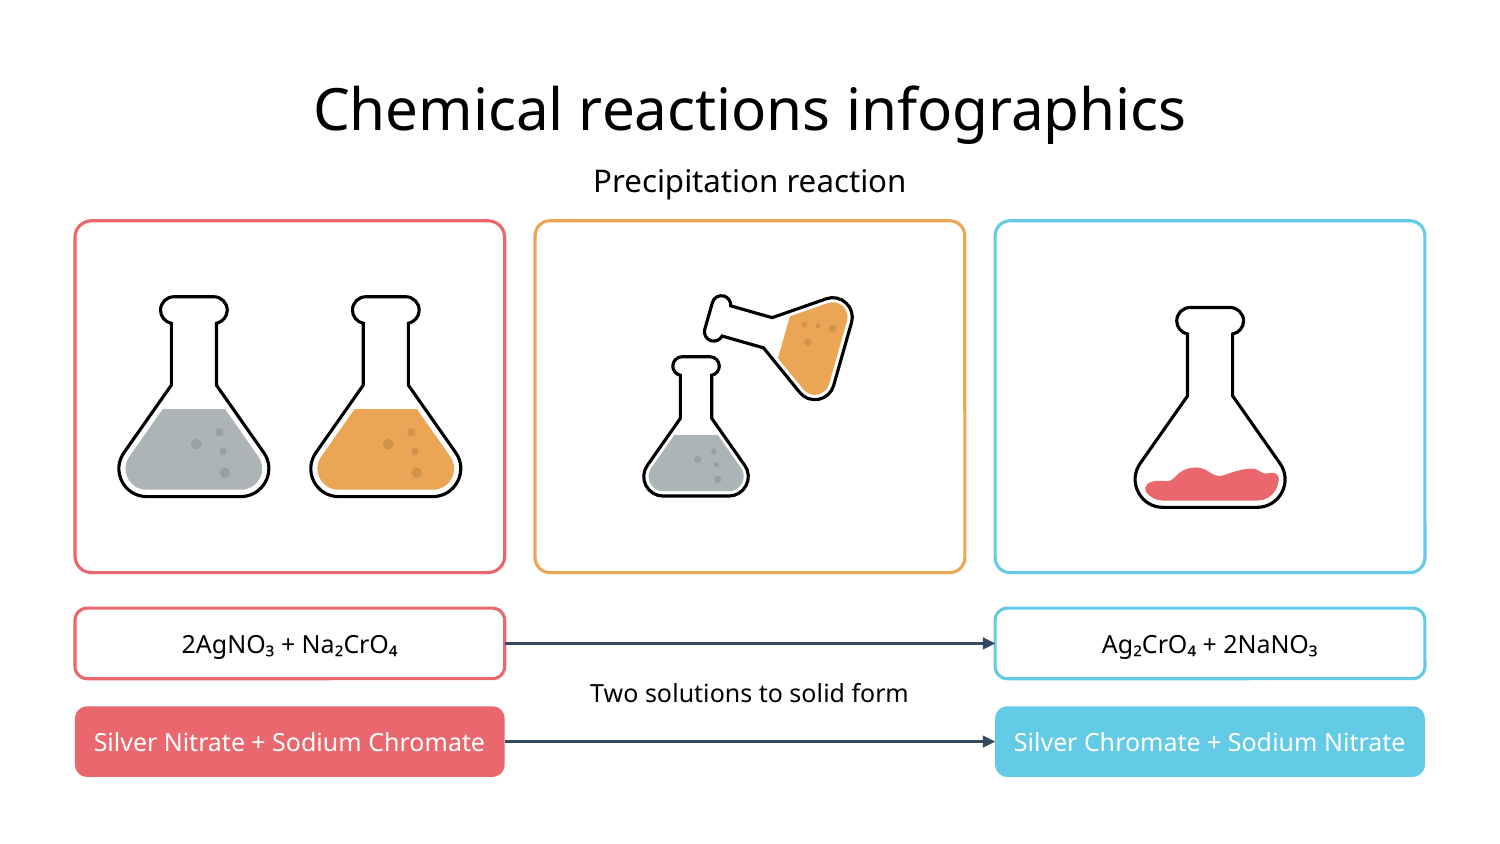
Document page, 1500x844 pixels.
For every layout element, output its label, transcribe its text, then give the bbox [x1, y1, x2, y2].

text_box [74, 220, 505, 573]
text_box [642, 264, 858, 497]
title Chemical reactions infographics [51, 67, 1449, 147]
text_box Precipitation reaction [74, 150, 1425, 211]
text_box Silver Chromate + Sodium Nitrate [995, 706, 1425, 777]
text_box Ag₂CrO₄ + 2NaNO₃ [995, 608, 1425, 679]
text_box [116, 296, 463, 497]
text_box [1133, 307, 1288, 508]
text_box [535, 220, 965, 573]
text_box [995, 220, 1425, 573]
text_box Two solutions to solid form [537, 666, 963, 719]
text_box Silver Nitrate + Sodium Chromate [74, 706, 505, 777]
text_box 2AgNO₃ + Na₂CrO₄ [74, 608, 505, 679]
